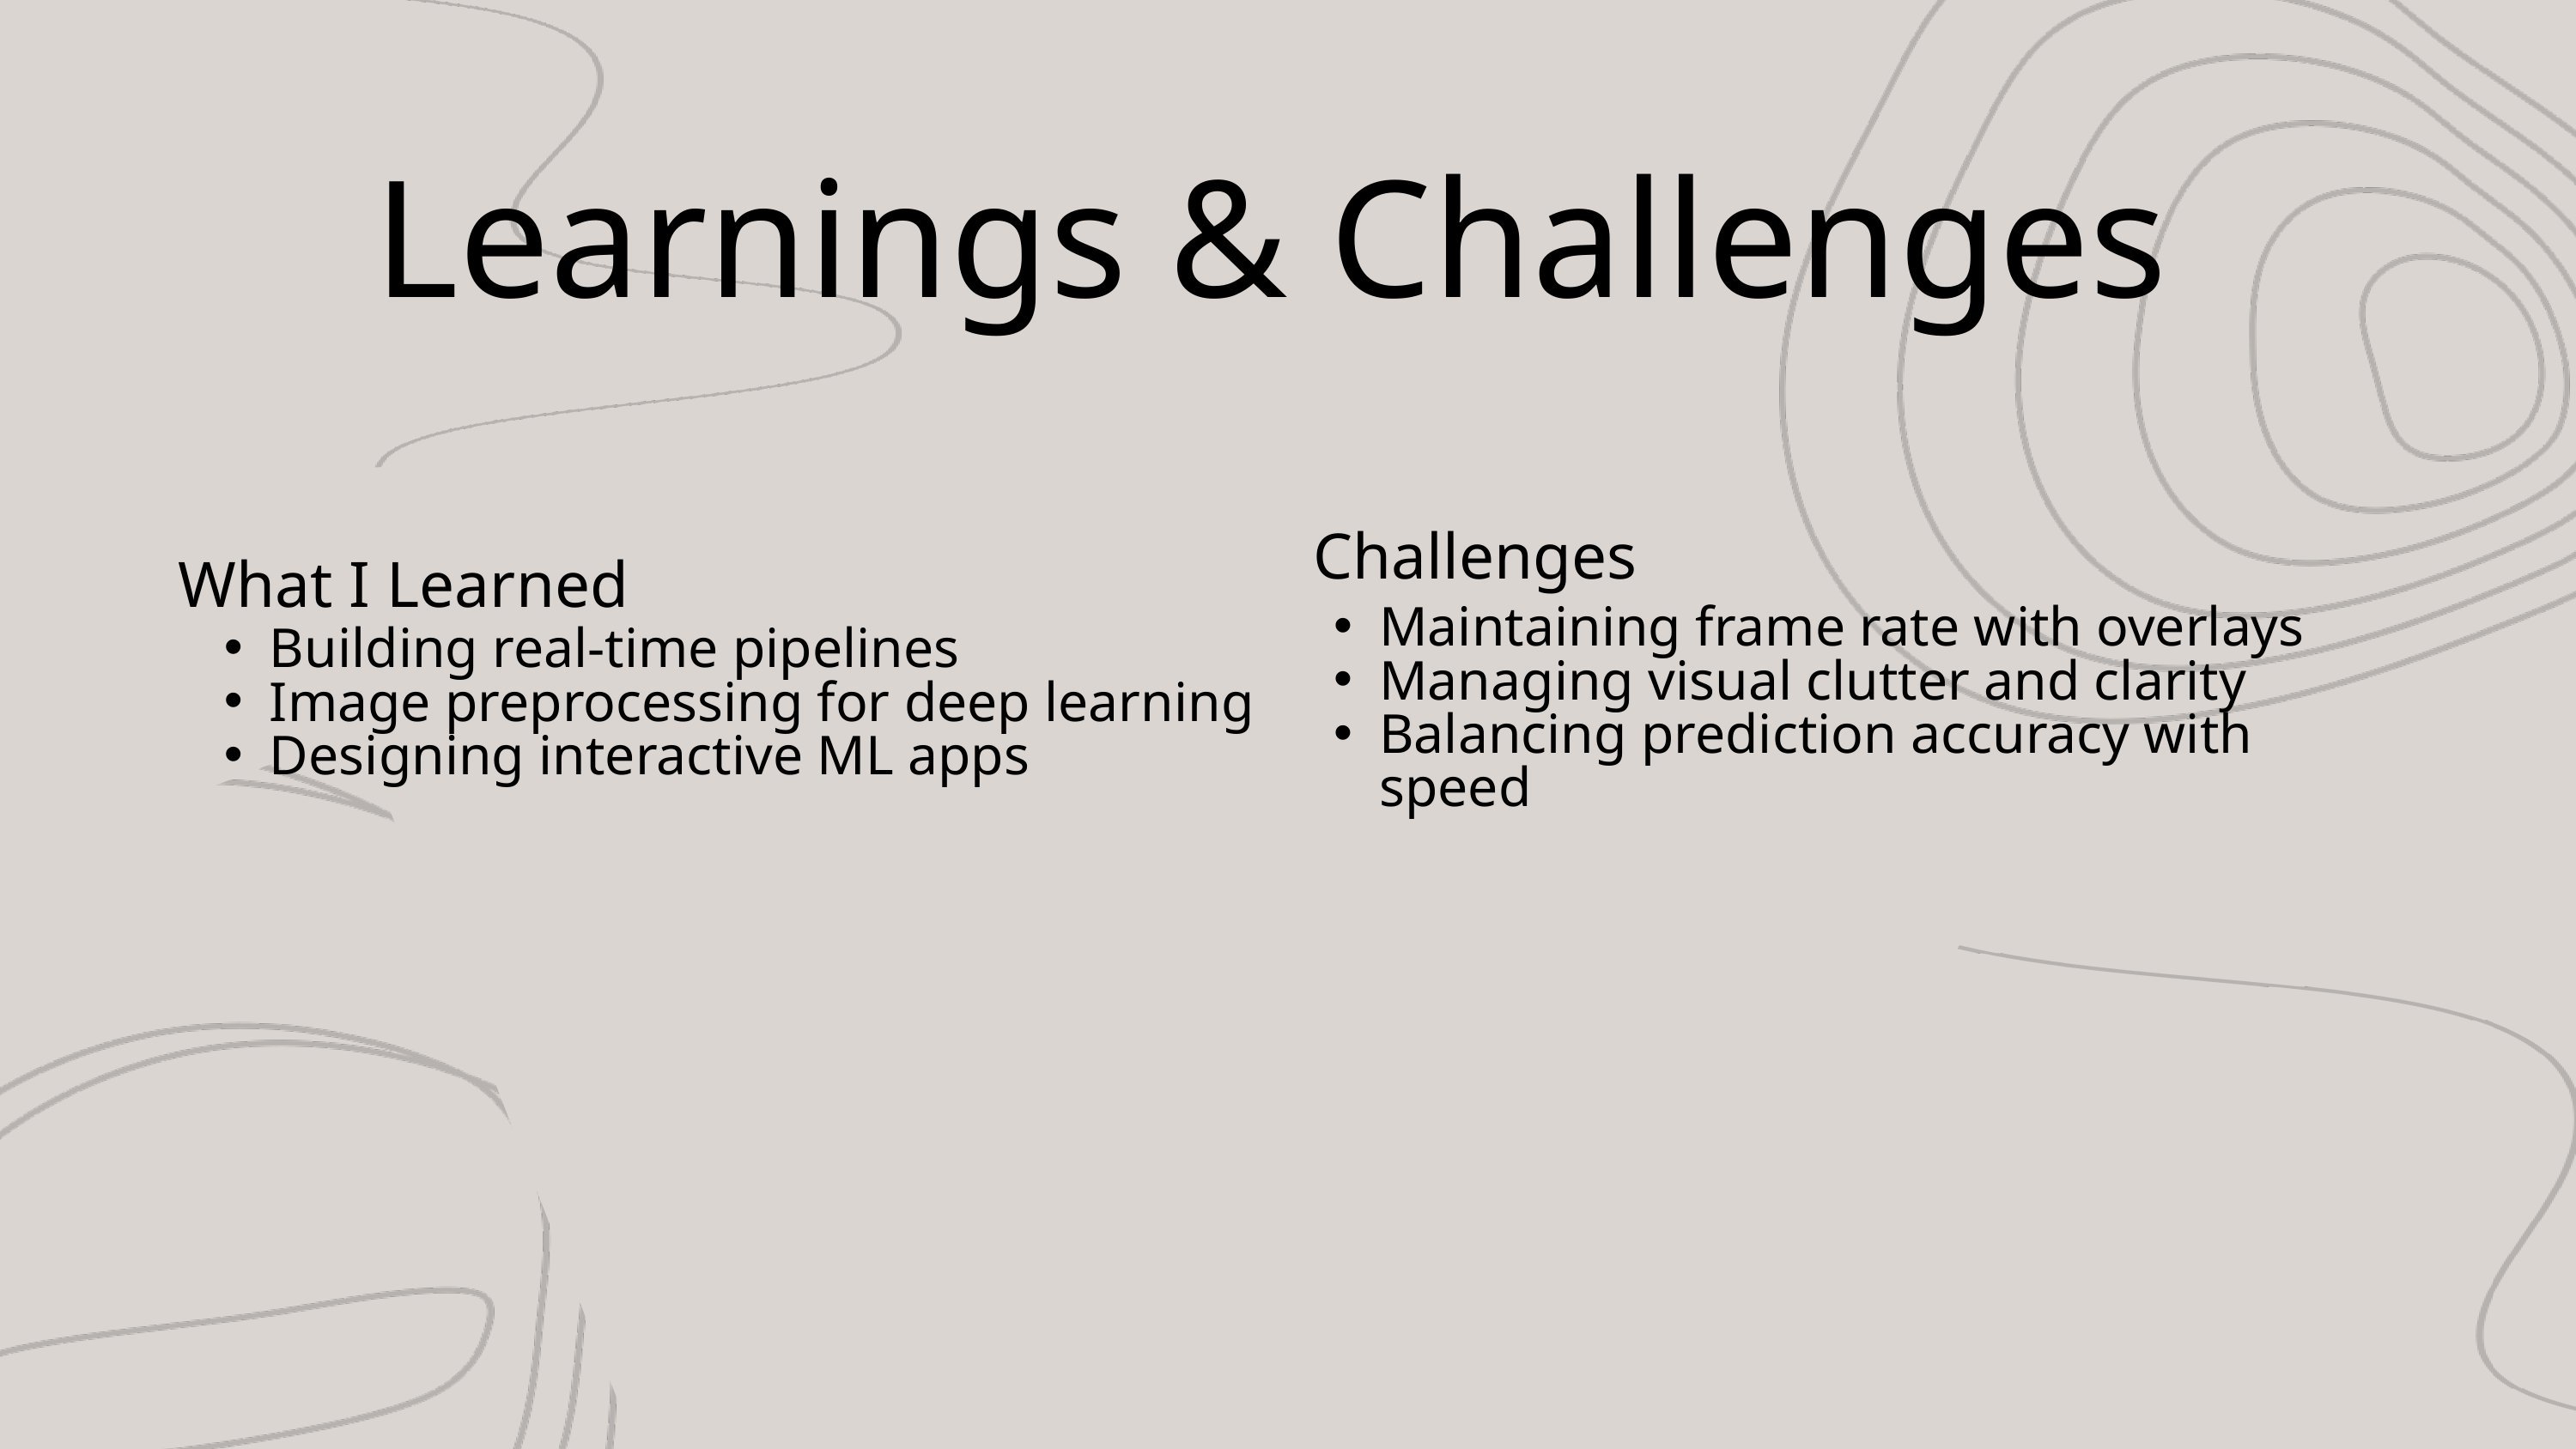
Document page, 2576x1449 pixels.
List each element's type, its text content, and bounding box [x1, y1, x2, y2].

text_box [0, 0, 909, 487]
text_box [1776, 0, 2576, 724]
text_box [1776, 871, 2576, 1449]
text_box Maintaining frame rate with overlays Managing visual clutter and clarity Balancing prediction accuracy with speed [1291, 603, 2398, 871]
text_box Learnings & Challenges [128, 167, 2415, 330]
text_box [178, 550, 1289, 899]
text_box Challenges [1313, 529, 1868, 592]
text_box [0, 801, 637, 1449]
